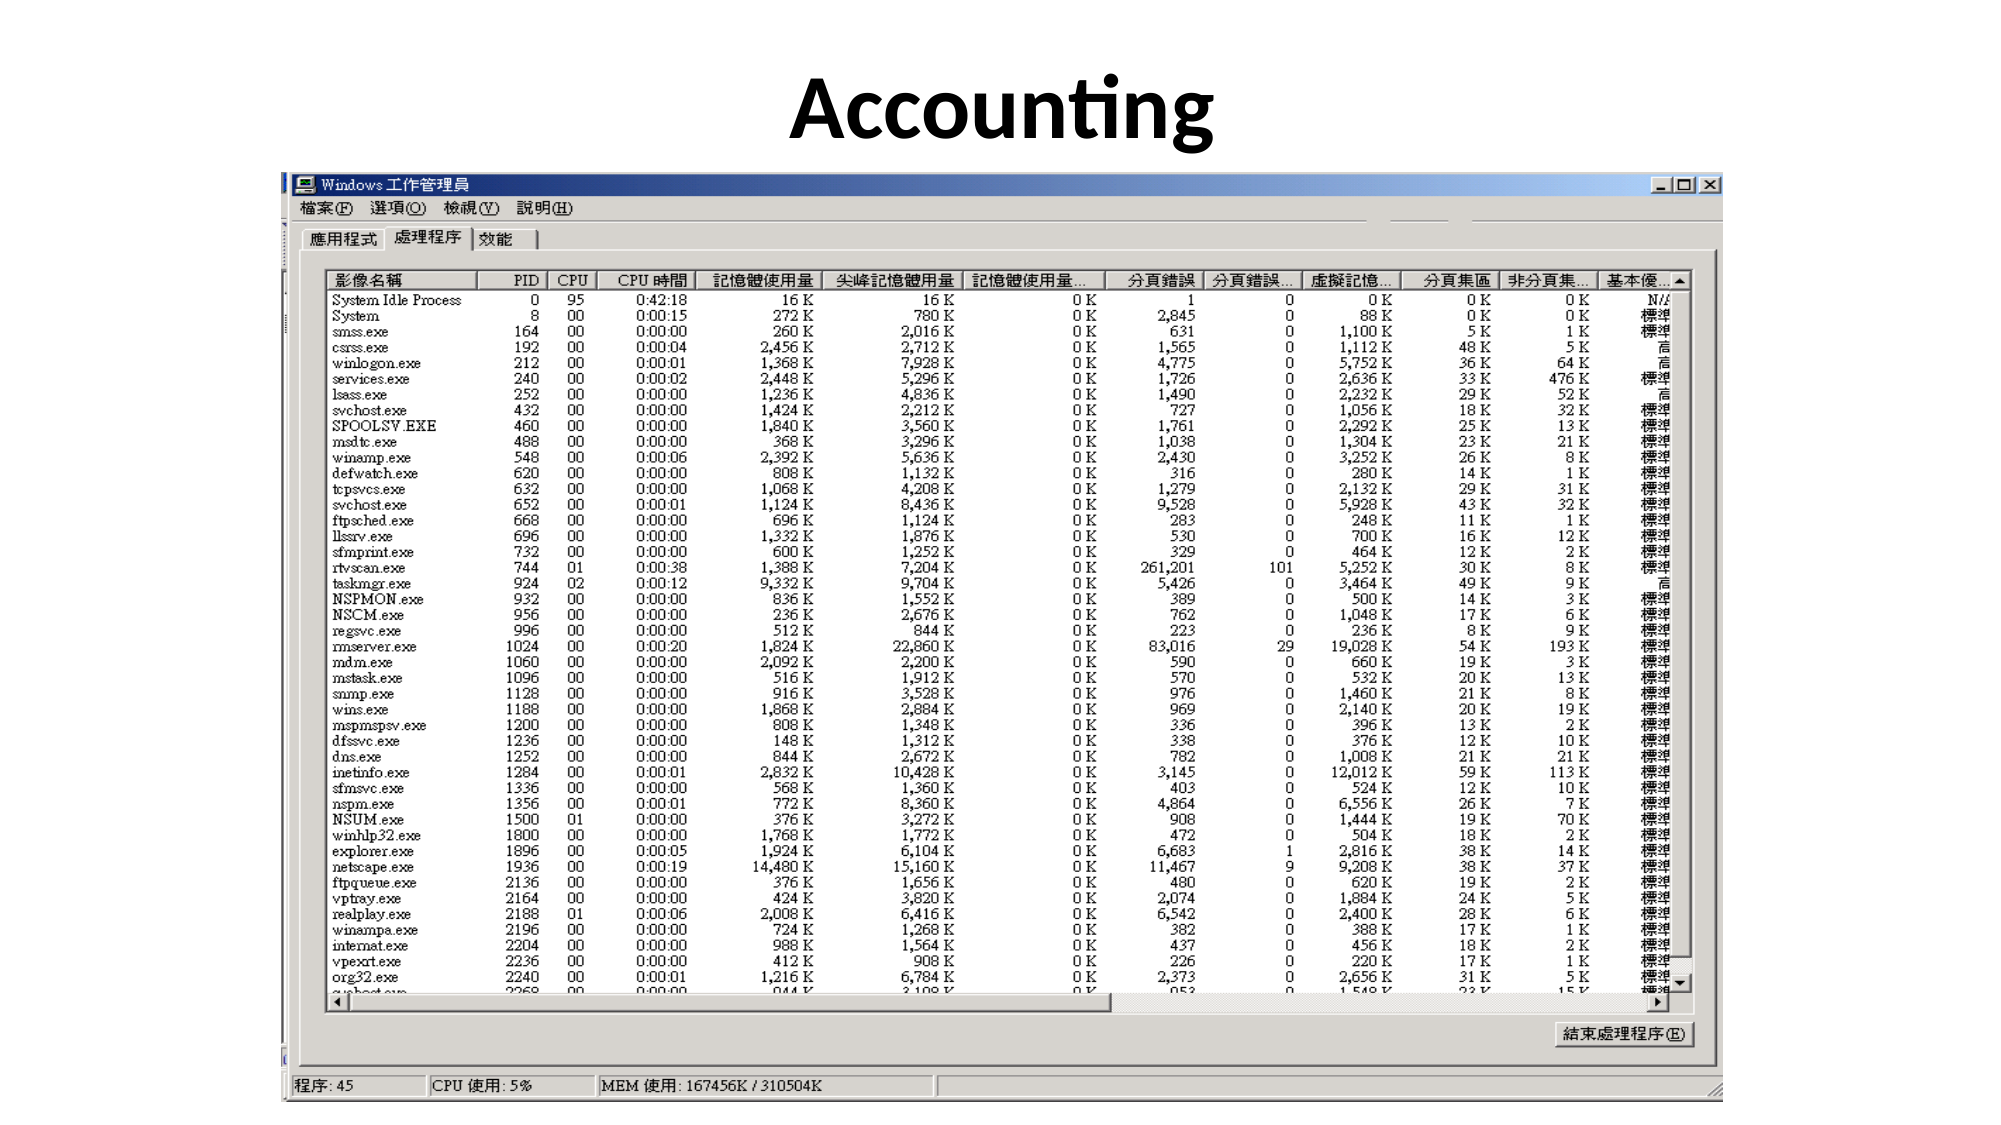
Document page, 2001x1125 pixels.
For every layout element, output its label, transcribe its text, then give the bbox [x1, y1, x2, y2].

title Accounting [102, 7, 1903, 196]
picture [281, 172, 1723, 1102]
